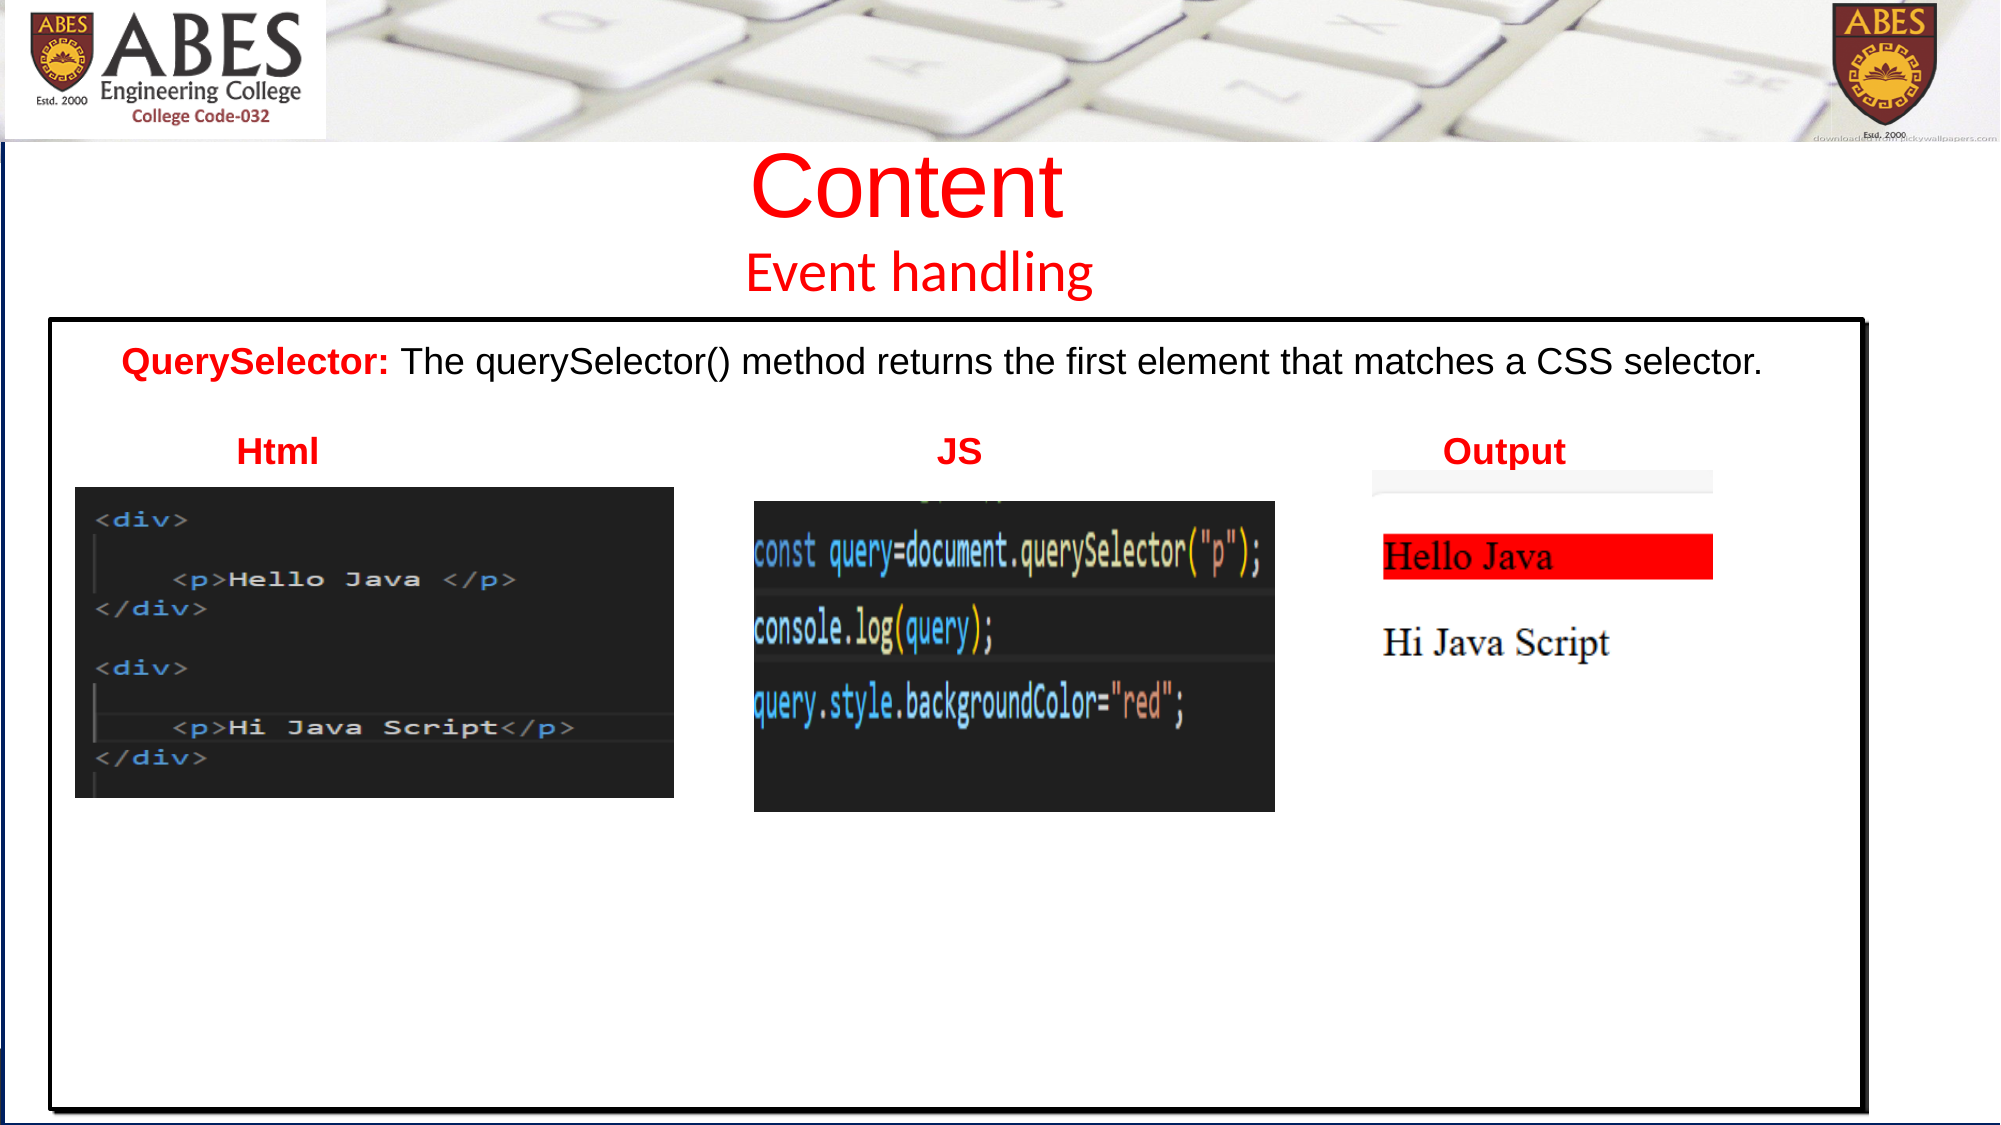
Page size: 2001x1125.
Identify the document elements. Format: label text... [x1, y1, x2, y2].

picture [0, 0, 2000, 163]
text_box Event handling [310, 223, 1530, 312]
title QuerySelector: The querySelector() method returns the first element that matches a CSS selector. Html JS Output [48, 317, 1865, 1111]
picture [1371, 469, 1713, 781]
picture [74, 487, 675, 799]
text_box Content [212, 153, 1602, 216]
picture [753, 501, 1276, 813]
text_box [1, 153, 2000, 1125]
